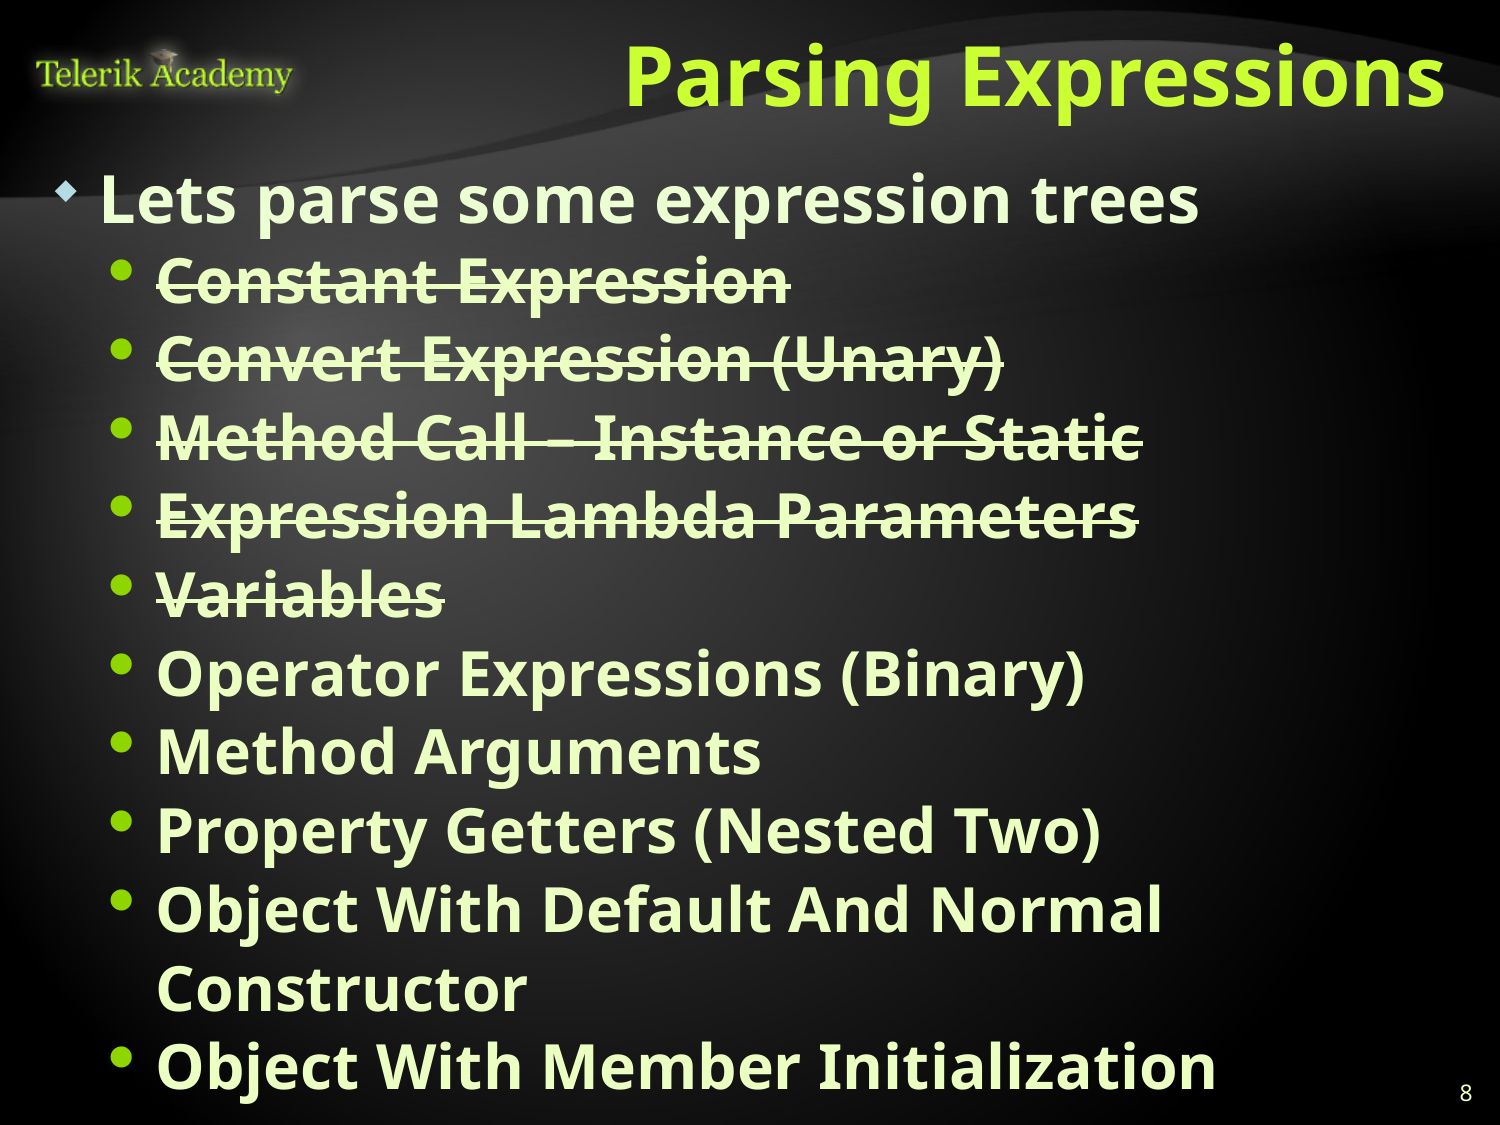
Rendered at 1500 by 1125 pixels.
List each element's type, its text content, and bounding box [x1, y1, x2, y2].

title Parsing Expressions [300, 12, 1463, 145]
picture [0, 0, 1500, 1125]
slide_number 8 [1412, 1074, 1488, 1113]
list Lets parse some expression trees Constant Expression Convert Expression (Unary) Method Call – Instance or Static Expression Lambda Parameters Variables Operator Expressions (Binary) Method Arguments Property Getters (Nested Two) Object With Default And Normal Constructor Object With Member Initialization [37, 145, 1463, 1096]
